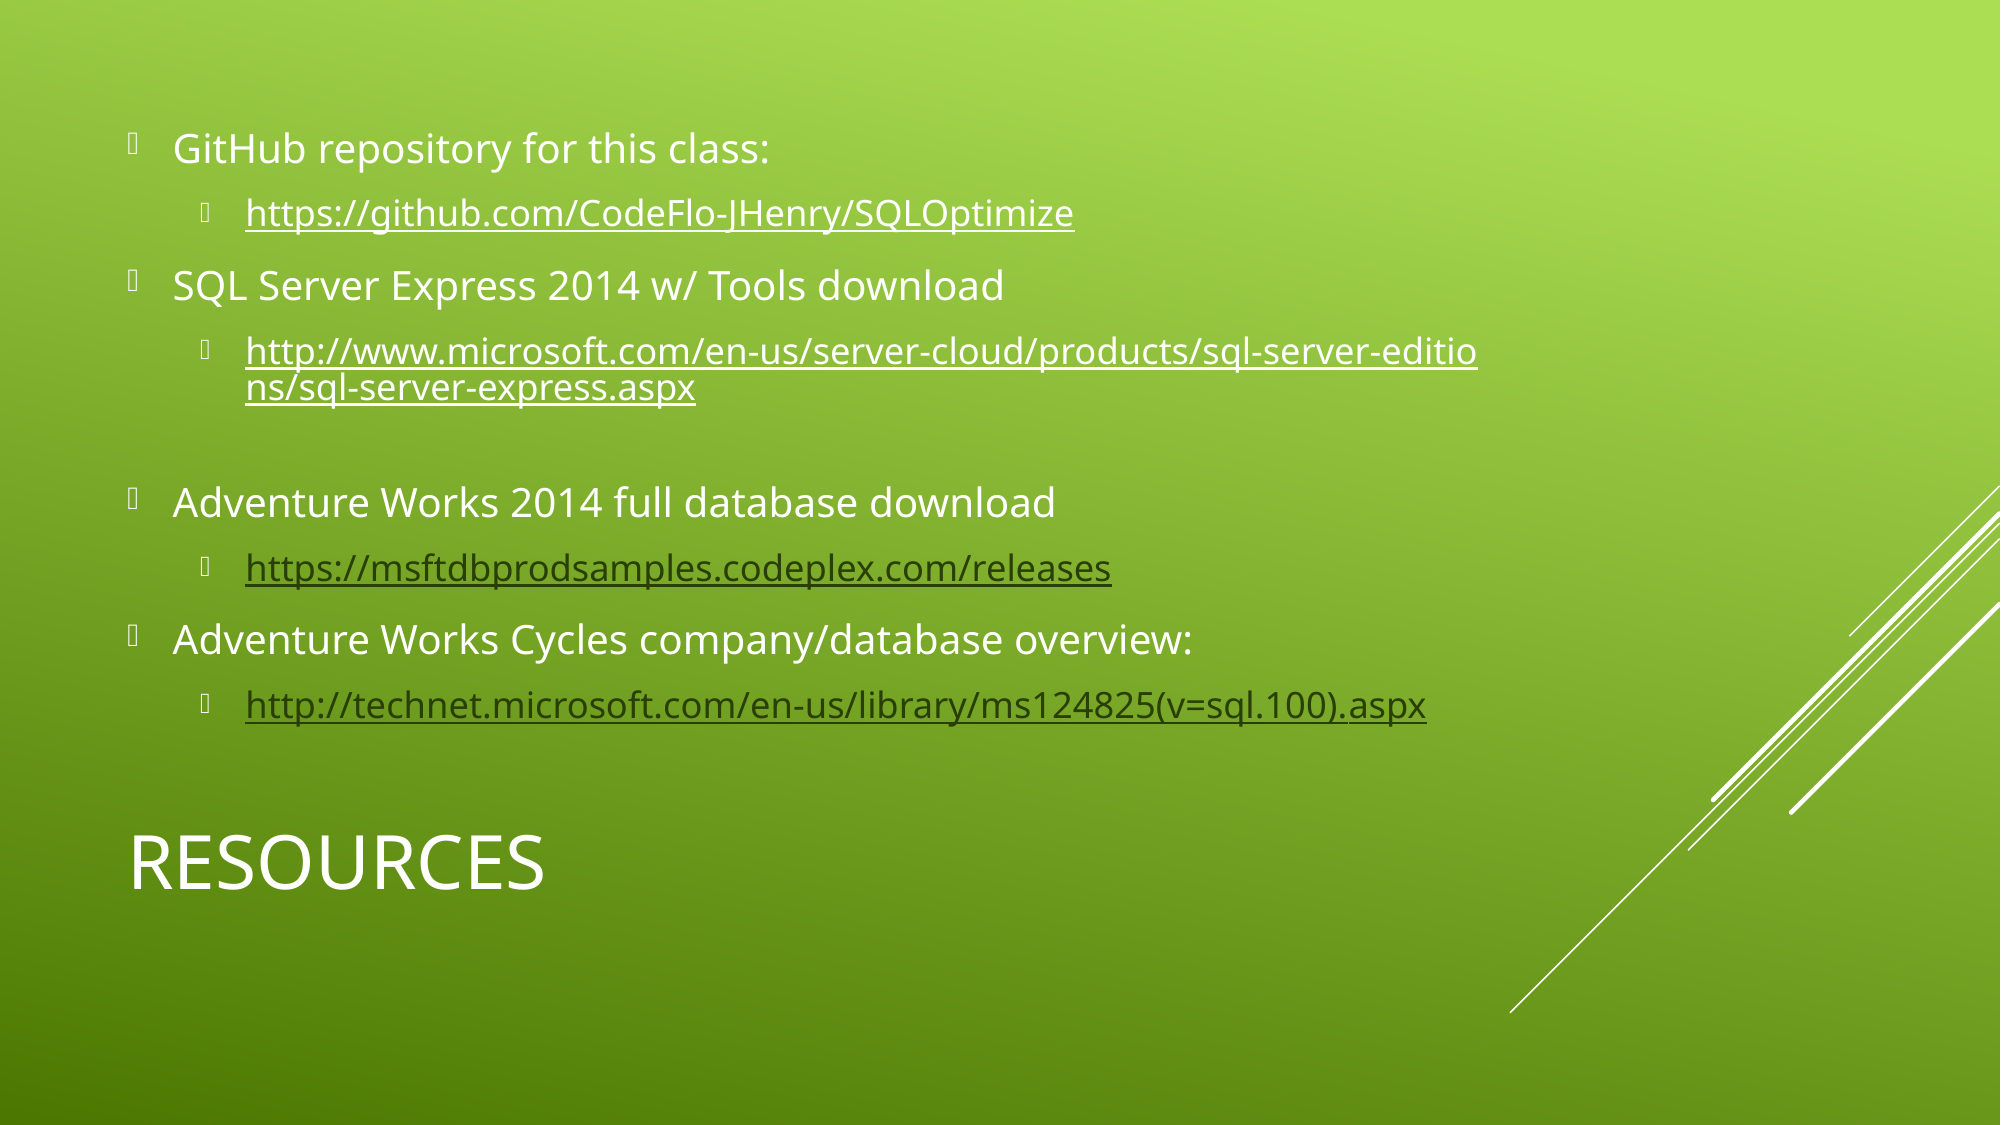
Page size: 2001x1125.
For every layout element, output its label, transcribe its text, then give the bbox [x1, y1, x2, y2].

title Resources [112, 736, 1513, 984]
list GitHub repository for this class: https://github.com/CodeFlo-JHenry/SQLOptimize SQL Server Express 2014 w/ Tools download http://www.microsoft.com/en-us/server-cloud/products/sql-server-editions/sql-server-express.aspx Adventure Works 2014 full database download https://msftdbprodsamples.codeplex.com/releases Adventure Works Cycles company/database overview: http://technet.microsoft.com/en-us/library/ms124825(v=sql.100).aspx [112, 112, 1513, 706]
